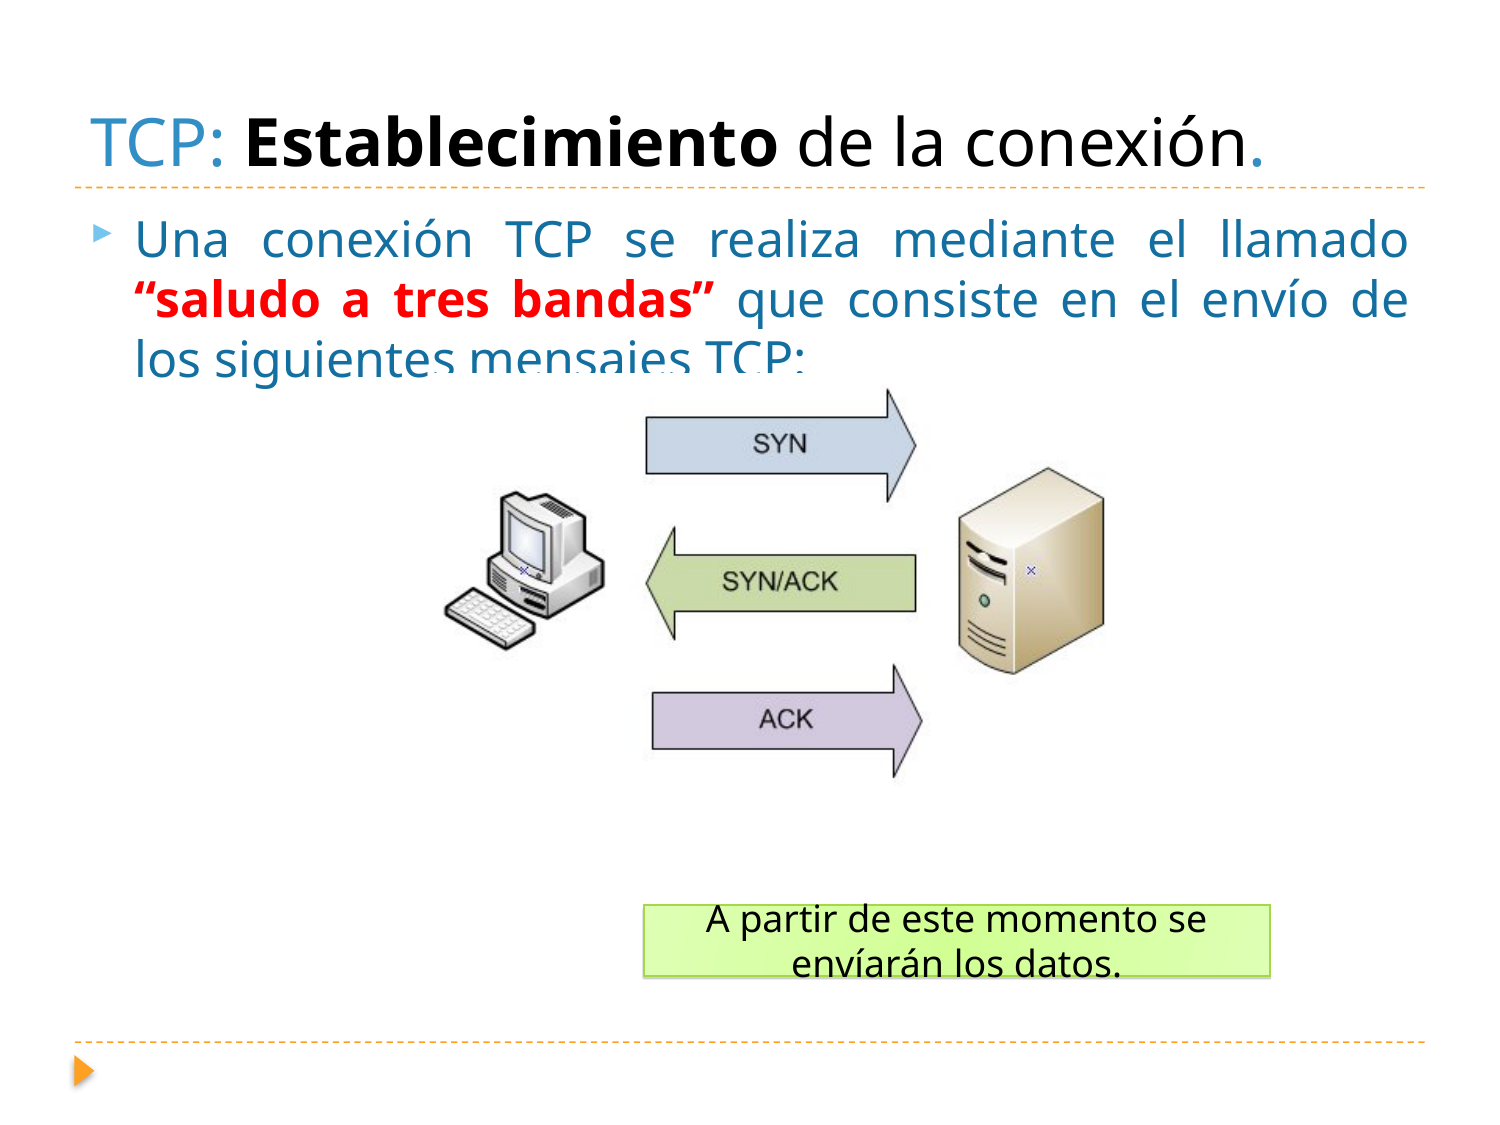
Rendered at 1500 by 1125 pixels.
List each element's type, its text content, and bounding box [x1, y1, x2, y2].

text_box A partir de este momento se envíarán los datos. [643, 904, 1270, 976]
list Una conexión TCP se realiza mediante el llamado “saludo a tres bandas” que consiste en el envío de los siguientes mensajes TCP: [74, 199, 1426, 1011]
title TCP: Establecimiento de la conexión. [74, 24, 1426, 188]
picture [430, 373, 1121, 798]
